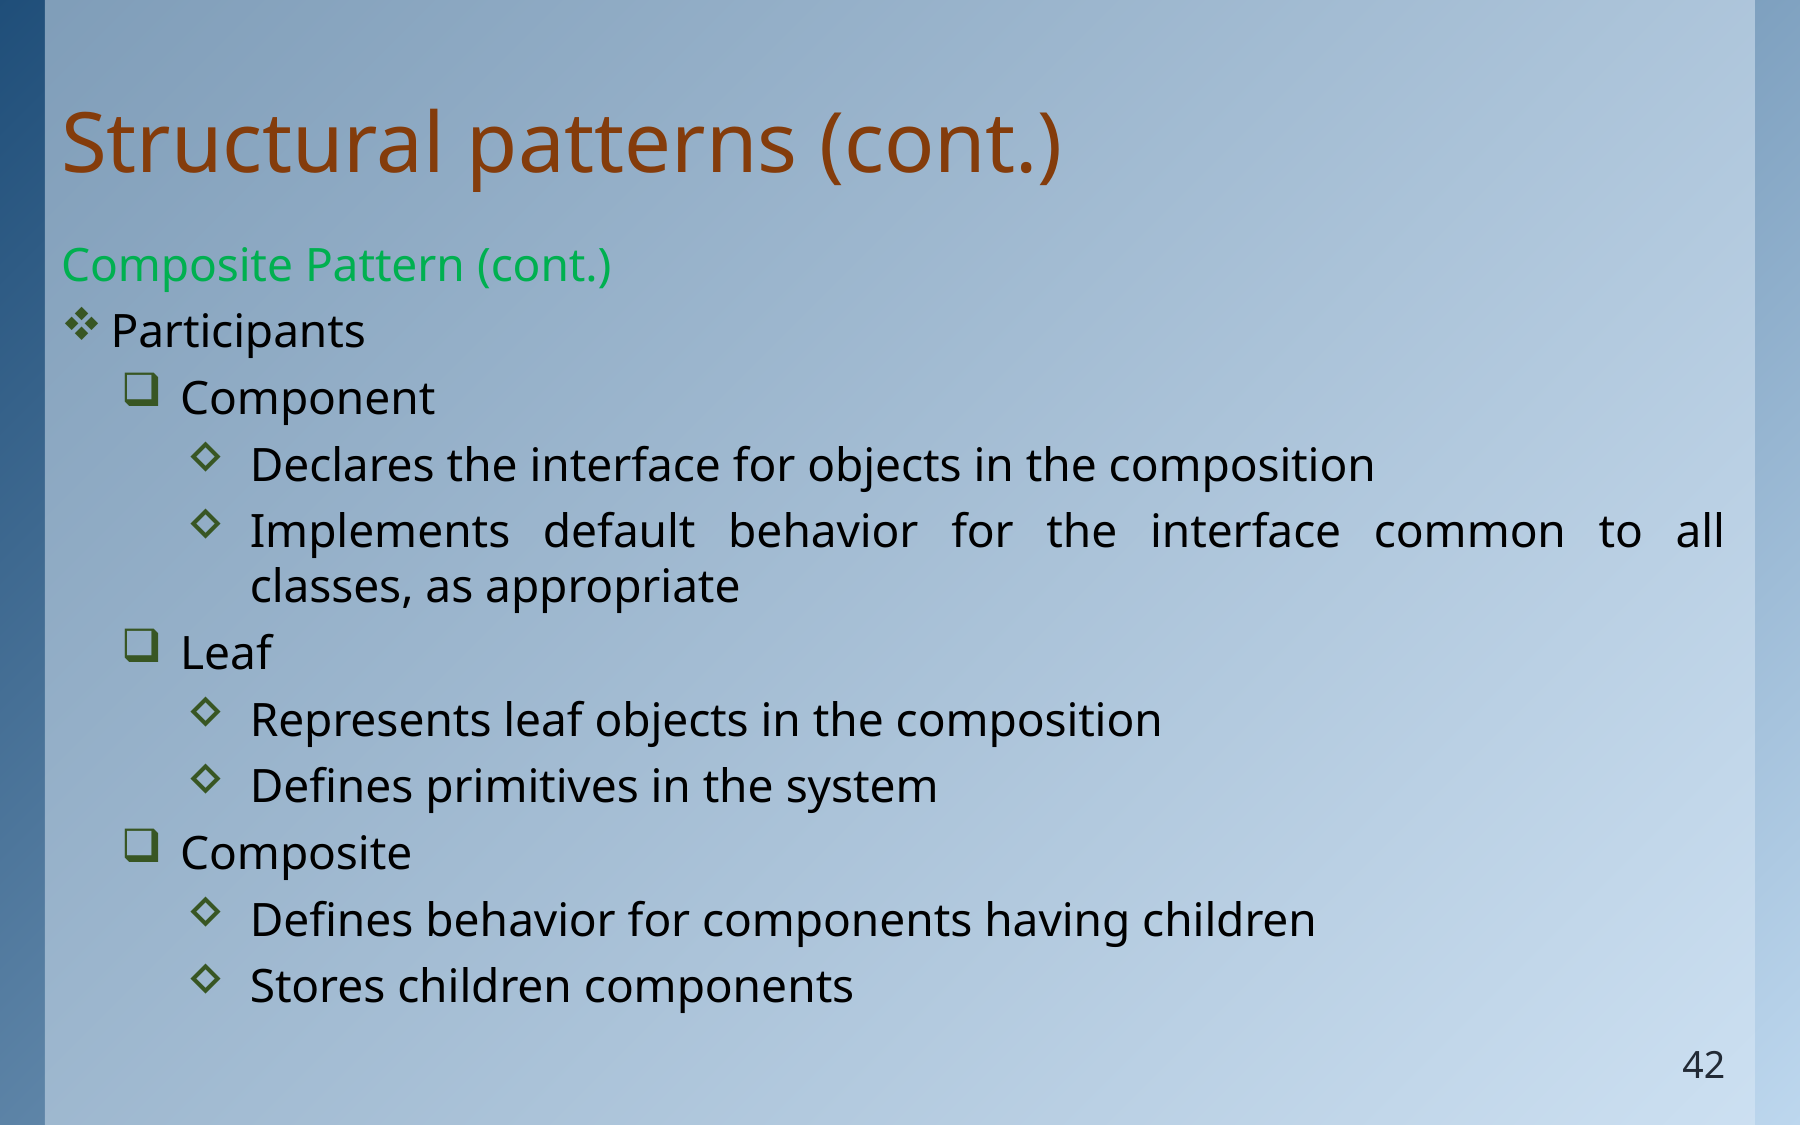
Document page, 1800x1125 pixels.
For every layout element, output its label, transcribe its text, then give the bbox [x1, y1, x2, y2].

list Composite Pattern (cont.) Participants Component Declares the interface for objects in the composition Implements default behavior for the interface common to all classes, as appropriate Leaf Represents leaf objects in the composition Defines primitives in the system Composite Defines behavior for components having children Stores children components [40, 224, 1746, 1025]
title Structural patterns (cont.) [40, 12, 1746, 200]
slide_number 42 [1581, 1050, 1746, 1103]
